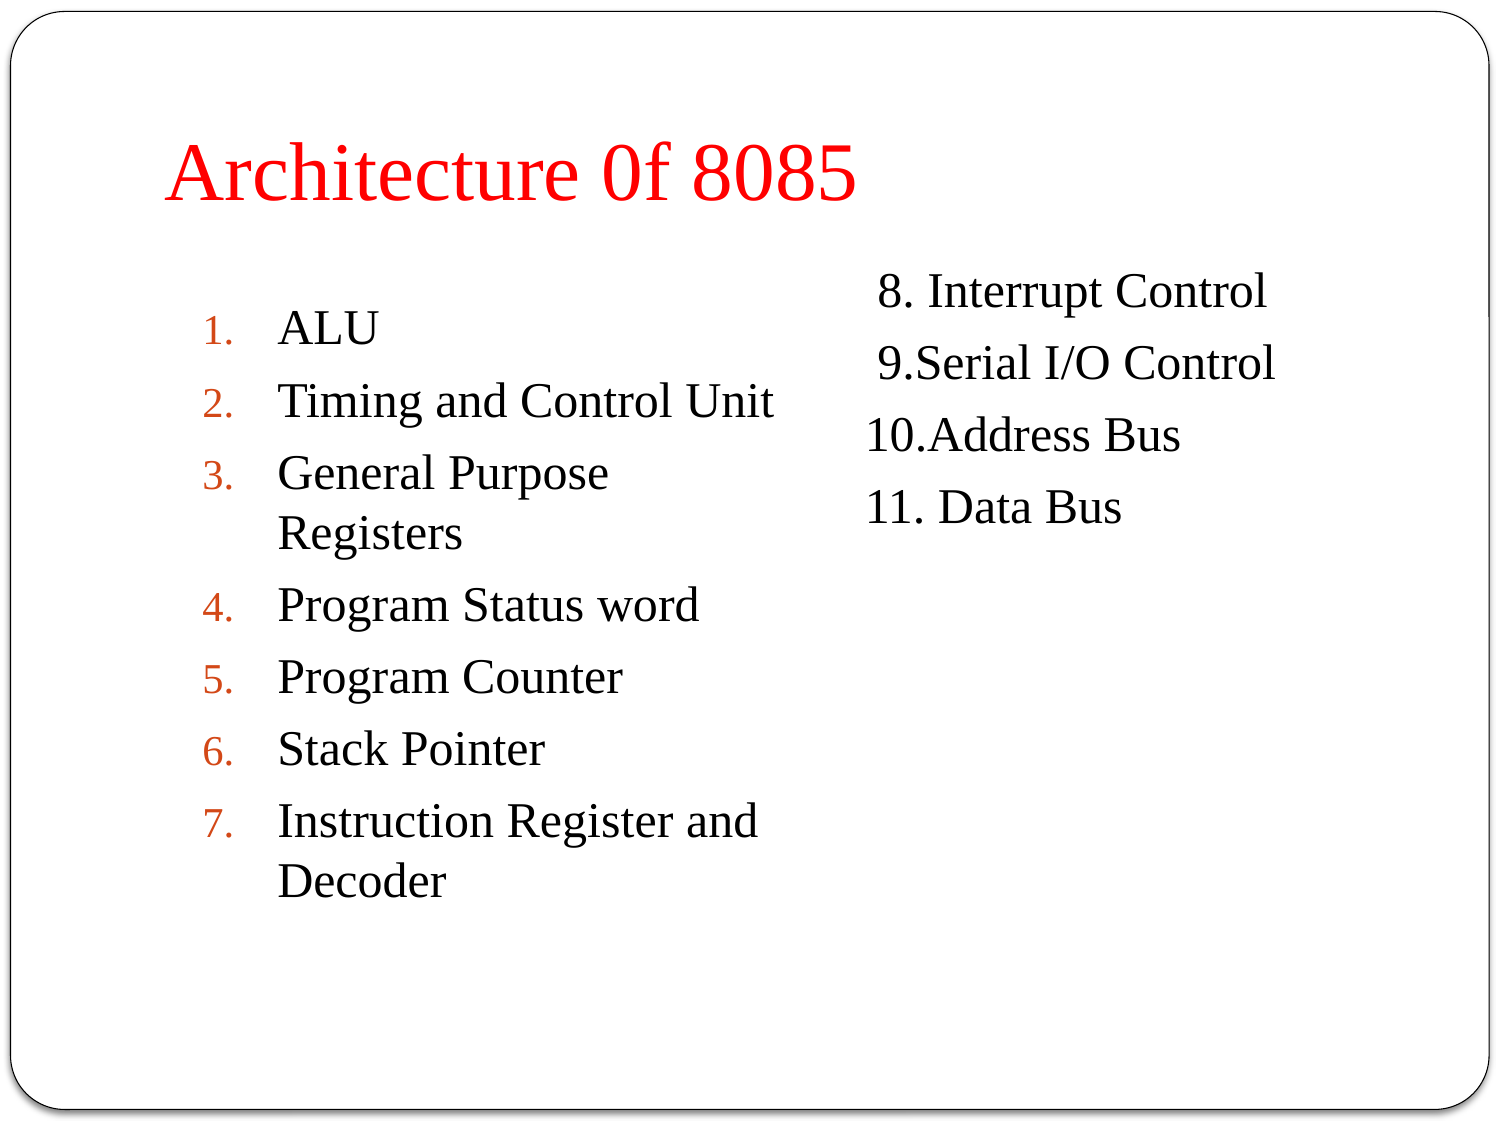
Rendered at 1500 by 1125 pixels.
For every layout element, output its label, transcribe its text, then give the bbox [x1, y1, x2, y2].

list 8. Interrupt Control 9.Serial I/O Control 10.Address Bus 11. Data Bus [825, 249, 1437, 970]
title Architecture 0f 8085 [150, 45, 1425, 233]
list ALU Timing and Control Unit General Purpose Registers Program Status word Program Counter Stack Pointer Instruction Register and Decoder [187, 287, 800, 1008]
